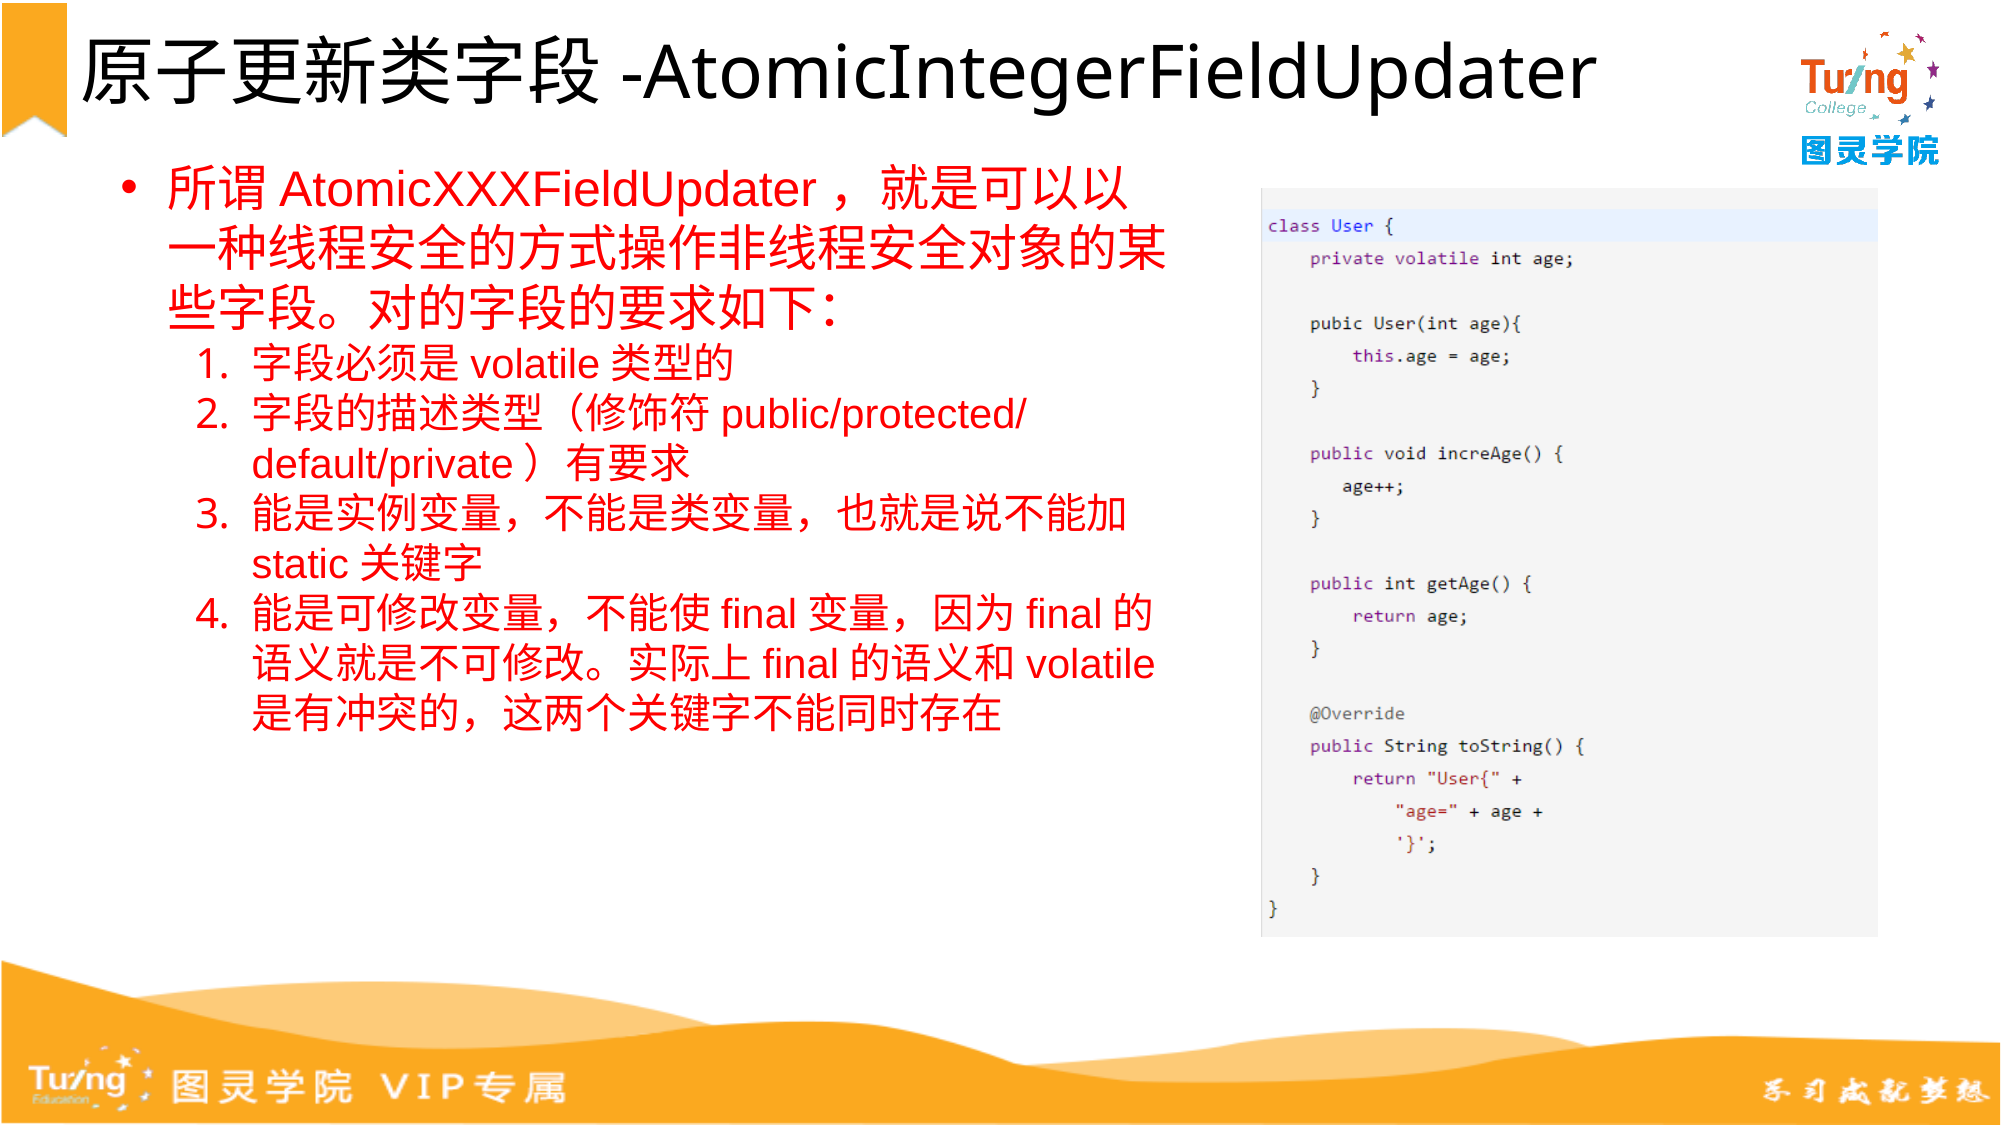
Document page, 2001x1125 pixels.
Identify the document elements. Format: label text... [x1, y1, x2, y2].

text_box 所谓AtomicXXXFieldUpdater，就是可以以一种线程安全的方式操作非线程安全对象的某些字段。对的字段的要求如下： 字段必须是volatile类型的 字段的描述类型（修饰符public/protected/default/private）有要求 能是实例变量，不能是类变量，也就是说不能加static关键字 能是可修改变量，不能使final变量，因为final的语义就是不可修改。实际上final的语义和volatile是有冲突的，这两个关键字不能同时存在 [105, 149, 1186, 744]
text_box 原子更新类字段-AtomicIntegerFieldUpdater [67, 17, 1615, 122]
picture [0, 0, 2001, 1125]
